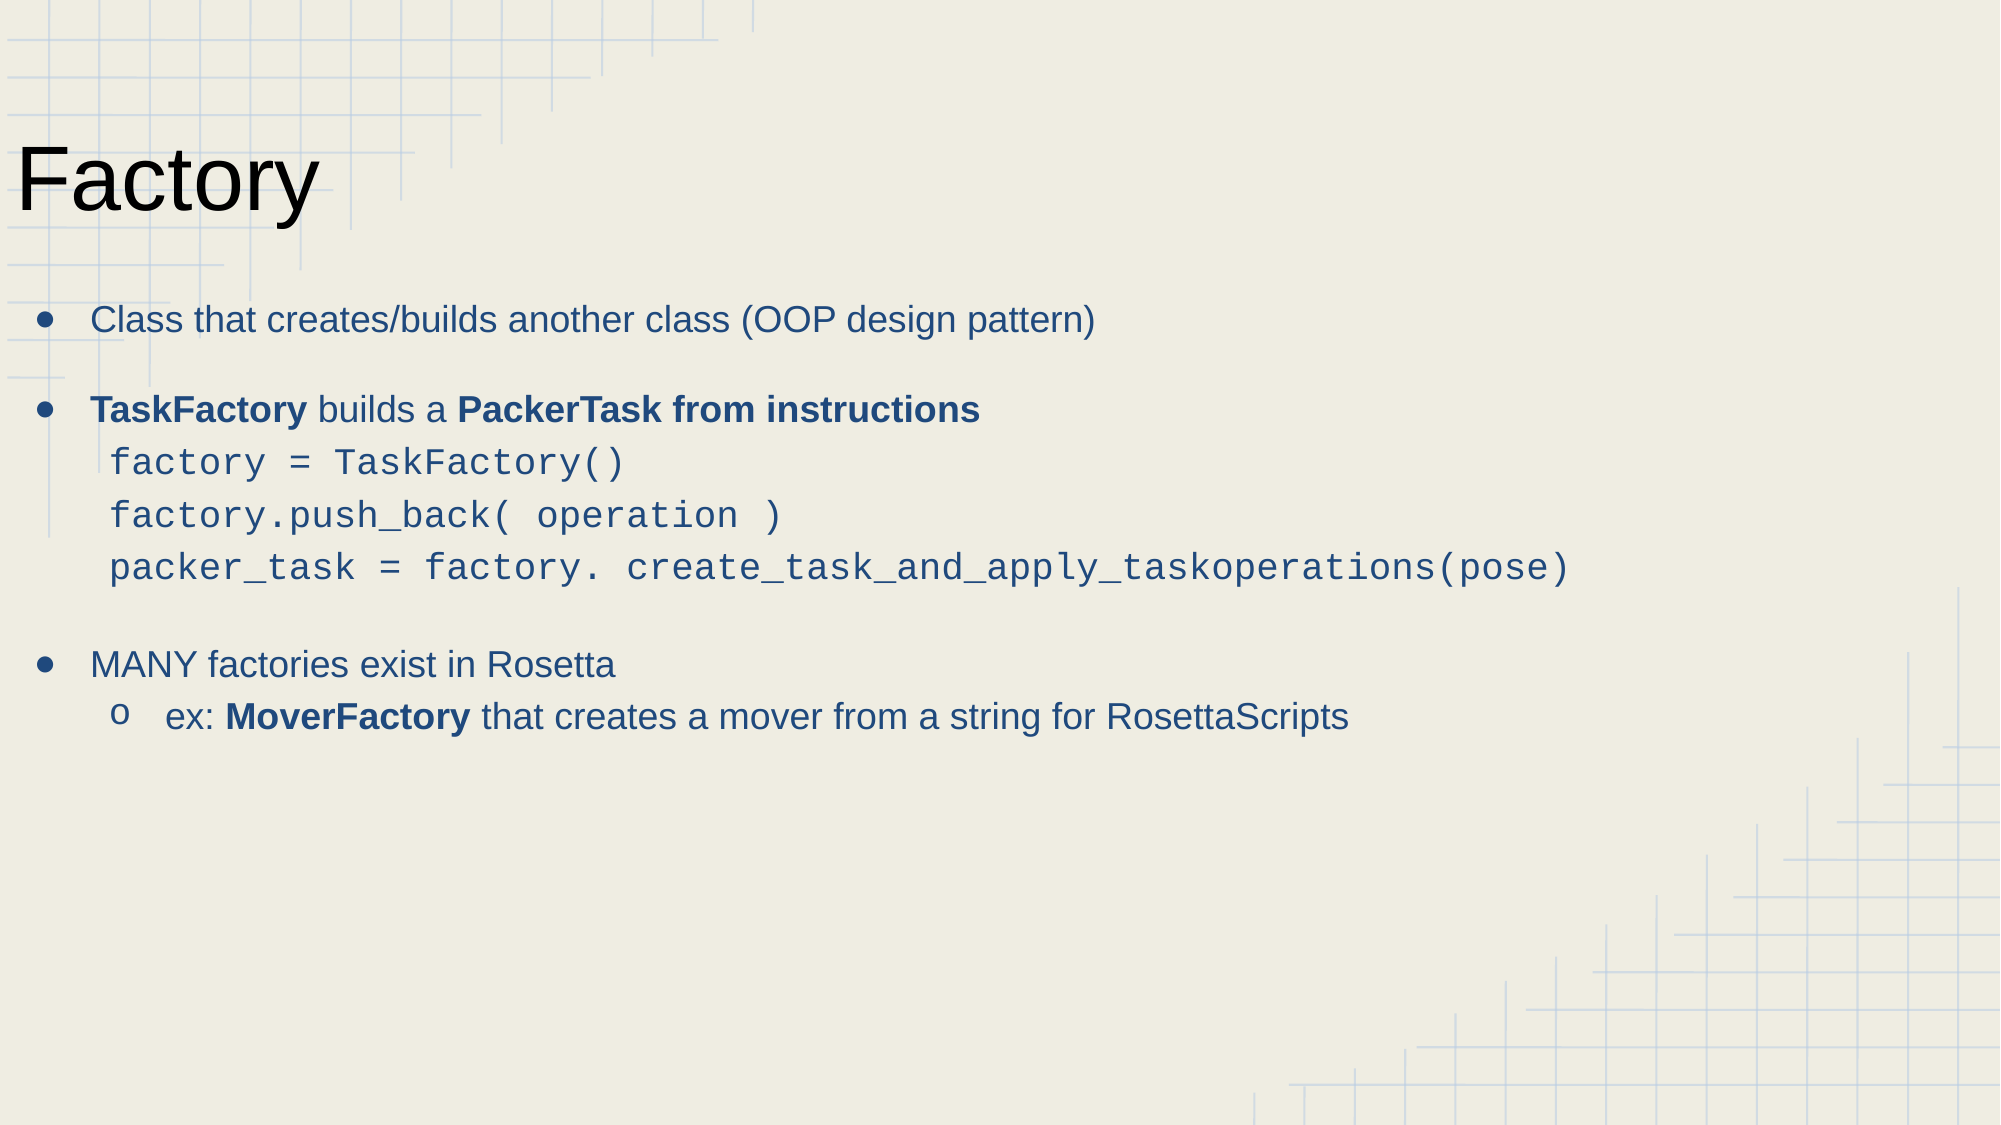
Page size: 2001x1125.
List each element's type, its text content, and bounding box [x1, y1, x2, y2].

list Class that creates/builds another class (OOP design pattern) TaskFactory builds a PackerTask from instructions factory = TaskFactory() factory.push_back( operation ) packer_task = factory. create_task_and_apply_taskoperations(pose) MANY factories exist in Rosetta ex: MoverFactory that creates a mover from a string for RosettaScripts [0, 279, 1800, 1074]
title Factory [0, 22, 1600, 244]
